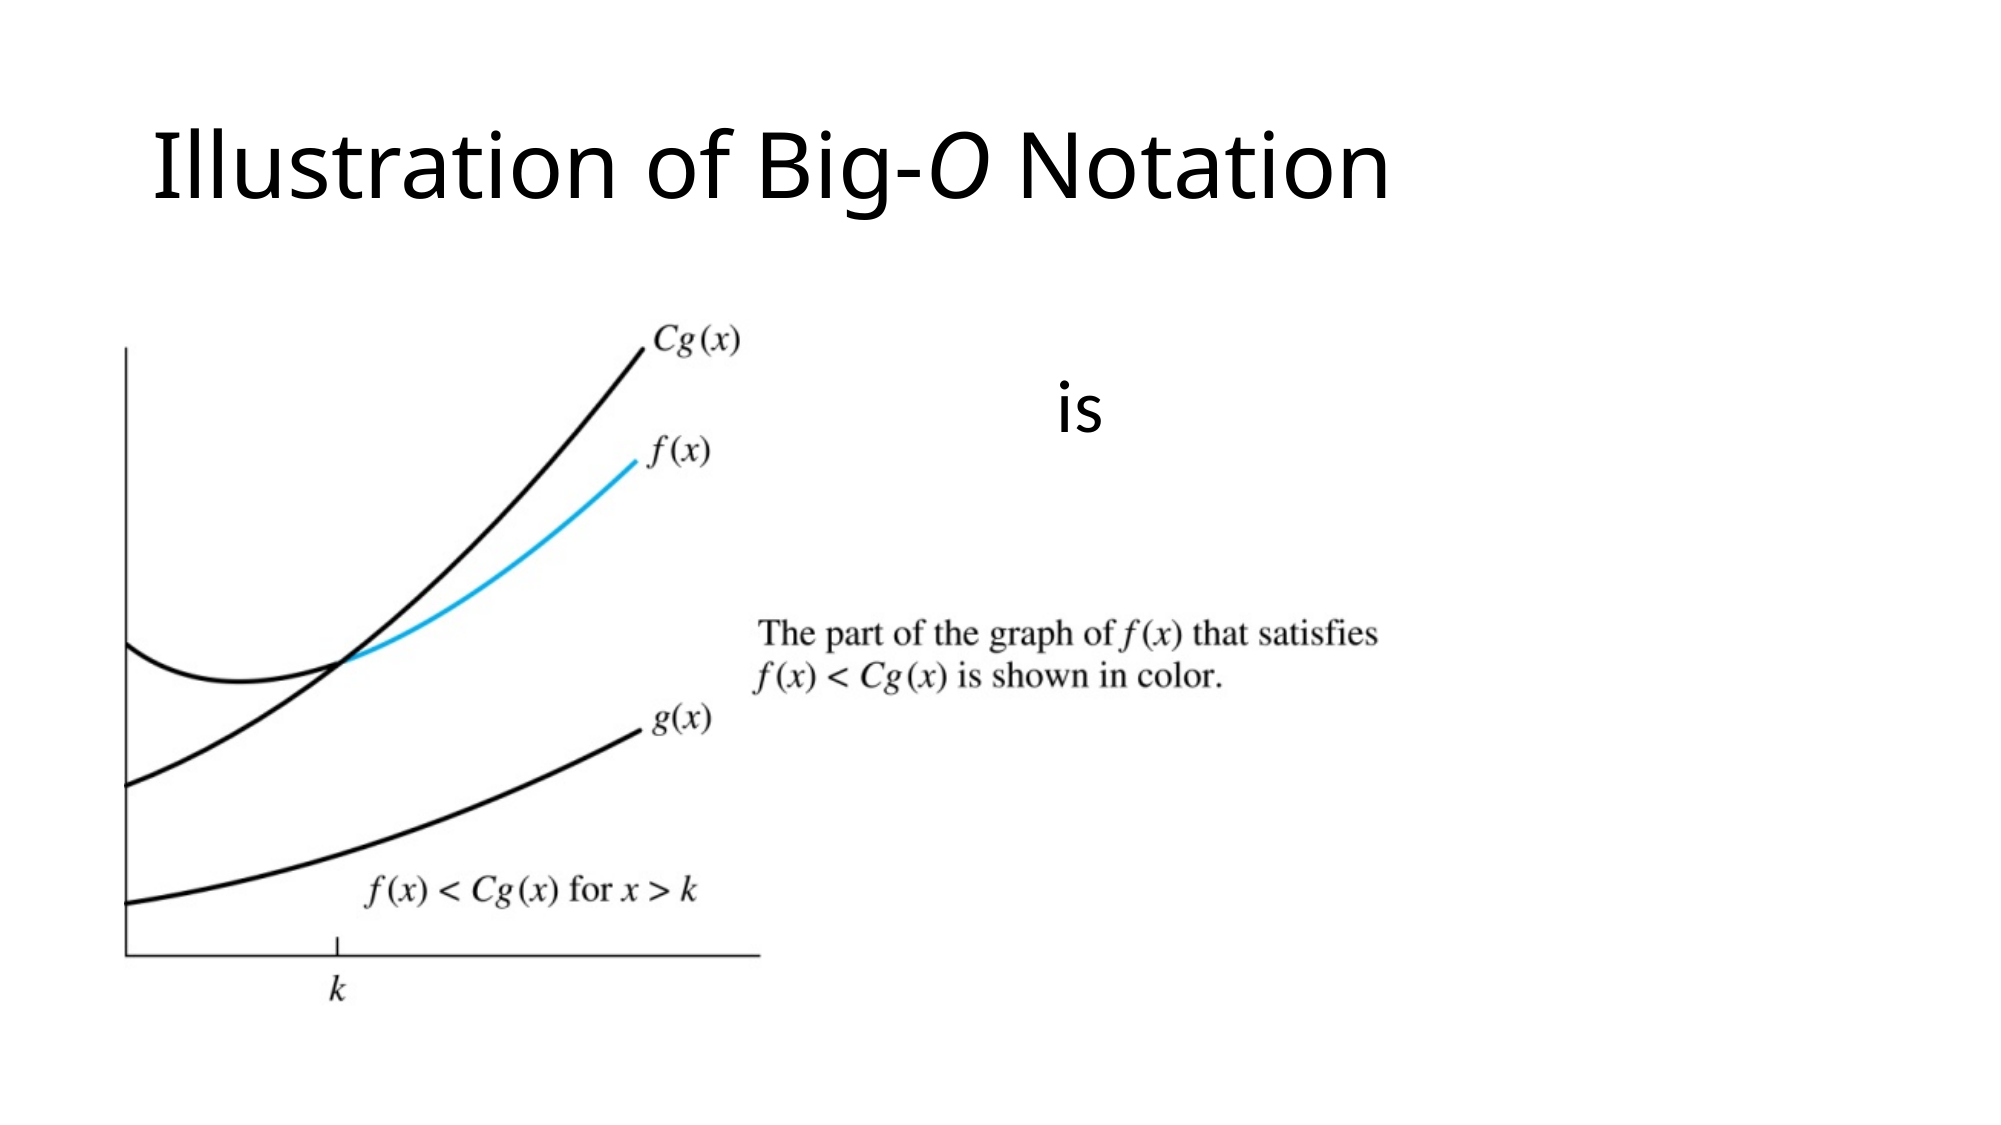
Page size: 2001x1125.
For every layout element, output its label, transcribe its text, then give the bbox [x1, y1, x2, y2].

title Illustration of Big-O Notation [137, 59, 1863, 278]
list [124, 319, 1379, 1009]
